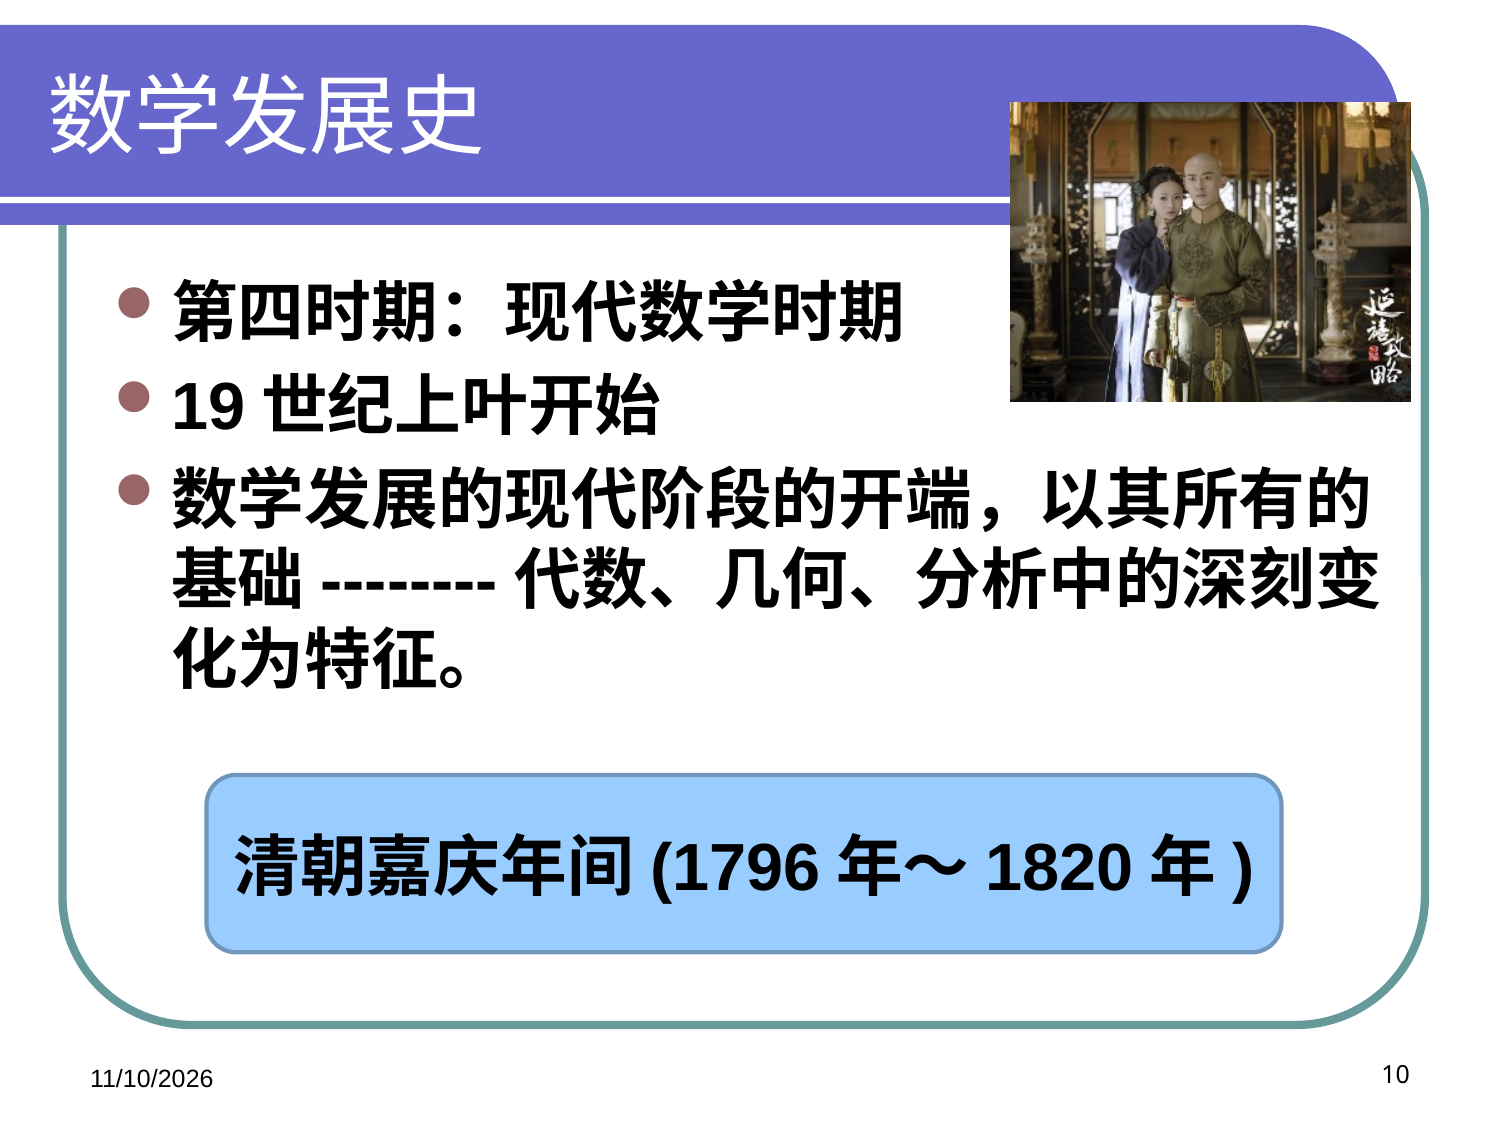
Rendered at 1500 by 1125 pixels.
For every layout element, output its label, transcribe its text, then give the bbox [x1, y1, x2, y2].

slide_number 10 [1074, 1024, 1426, 1101]
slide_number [74, 1024, 426, 1101]
title 数学发展史 [31, 37, 1348, 188]
picture [1010, 101, 1411, 403]
list 第四时期：现代数学时期 19世纪上叶开始 数学发展的现代阶段的开端，以其所有的基础--------代数、几何、分析中的深刻变化为特征。 [99, 262, 1401, 988]
text_box 清朝嘉庆年间(1796年～1820年) [204, 772, 1284, 955]
